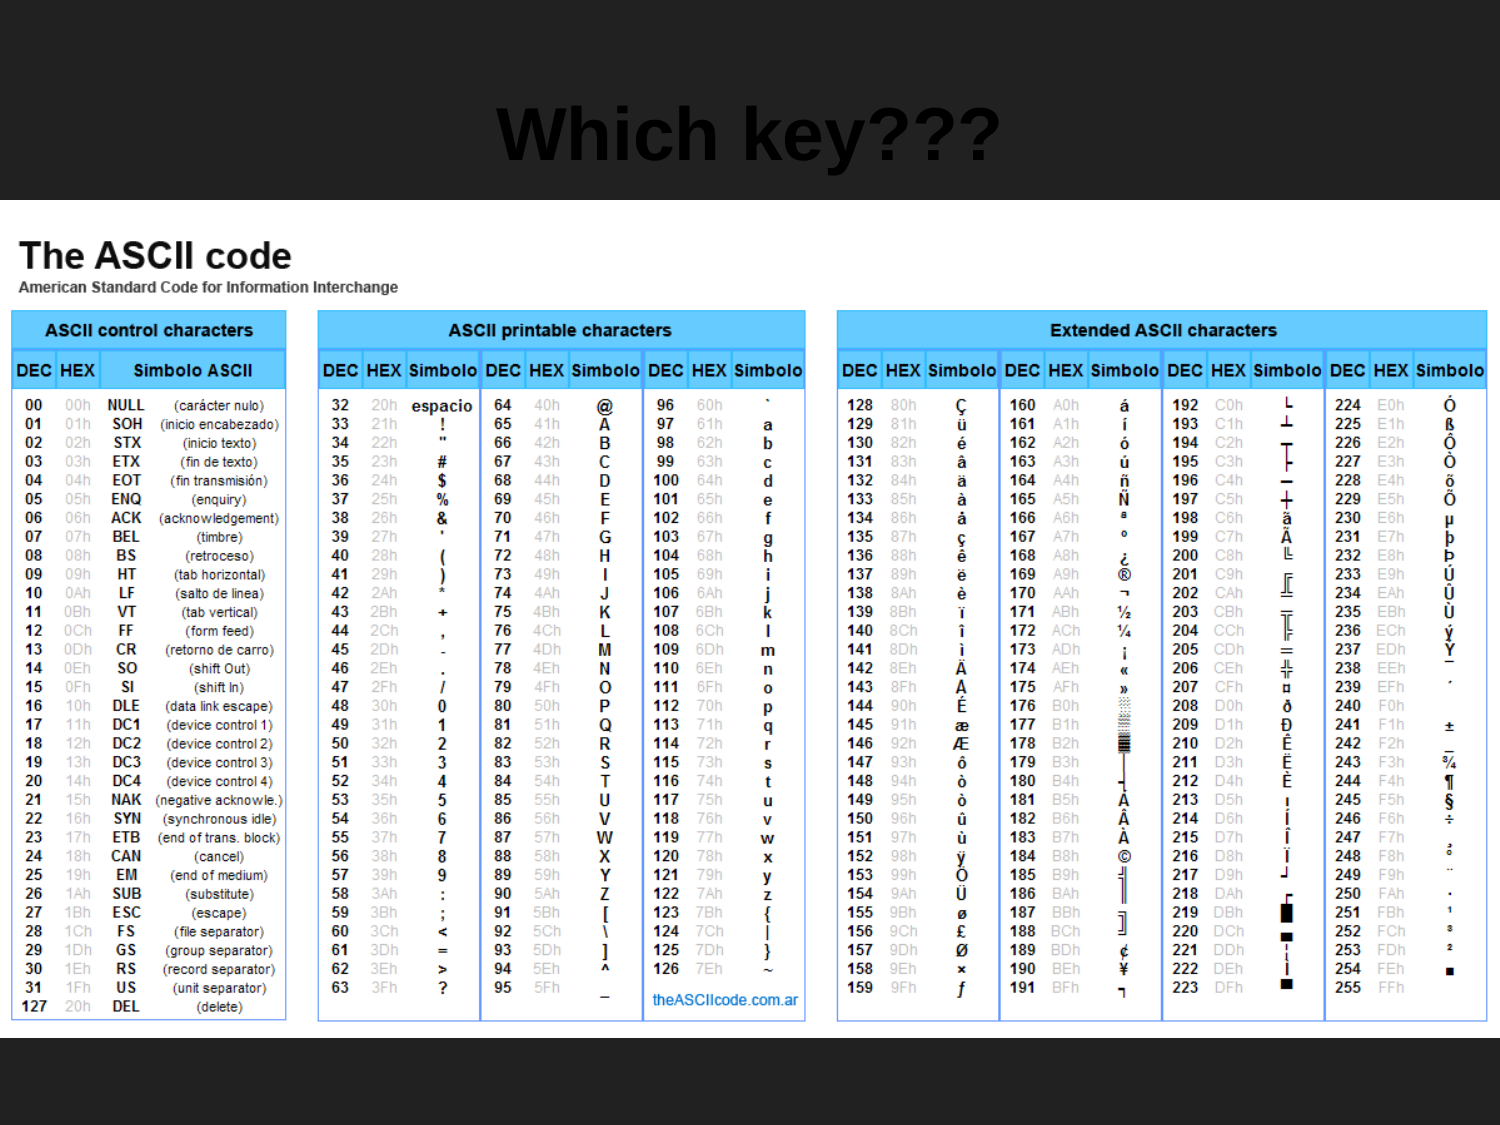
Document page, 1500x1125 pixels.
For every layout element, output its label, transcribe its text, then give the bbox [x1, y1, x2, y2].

text_box Which key??? [75, 83, 1425, 191]
picture [0, 200, 1500, 1038]
